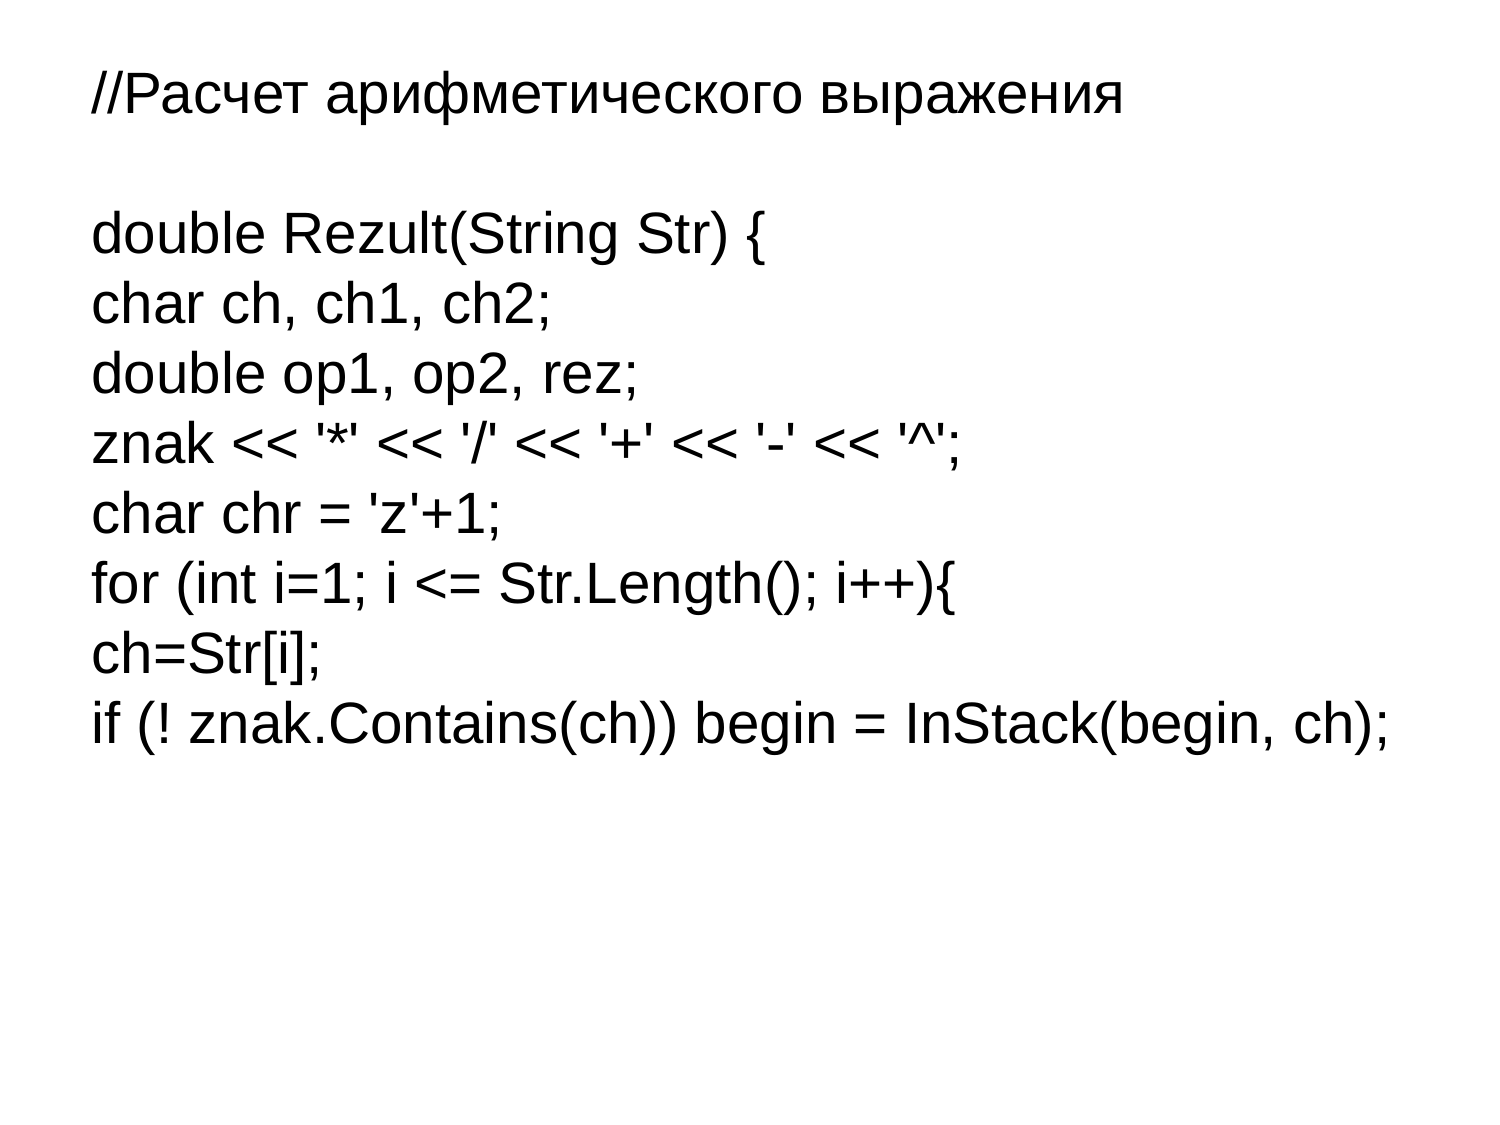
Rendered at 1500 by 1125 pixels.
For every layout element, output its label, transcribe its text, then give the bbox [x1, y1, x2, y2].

text_box //Расчет арифметического выражения double Rezult(String Str) { char ch, ch1, ch2; double op1, op2, rez; znak << '*' << '/' << '+' << '-' << '^'; char chr = 'z'+1; for (int i=1; i <= Str.Length(); i++){ ch=Str[i]; if (! znak.Contains(ch)) begin = InStack(begin, ch); [76, 47, 1424, 762]
